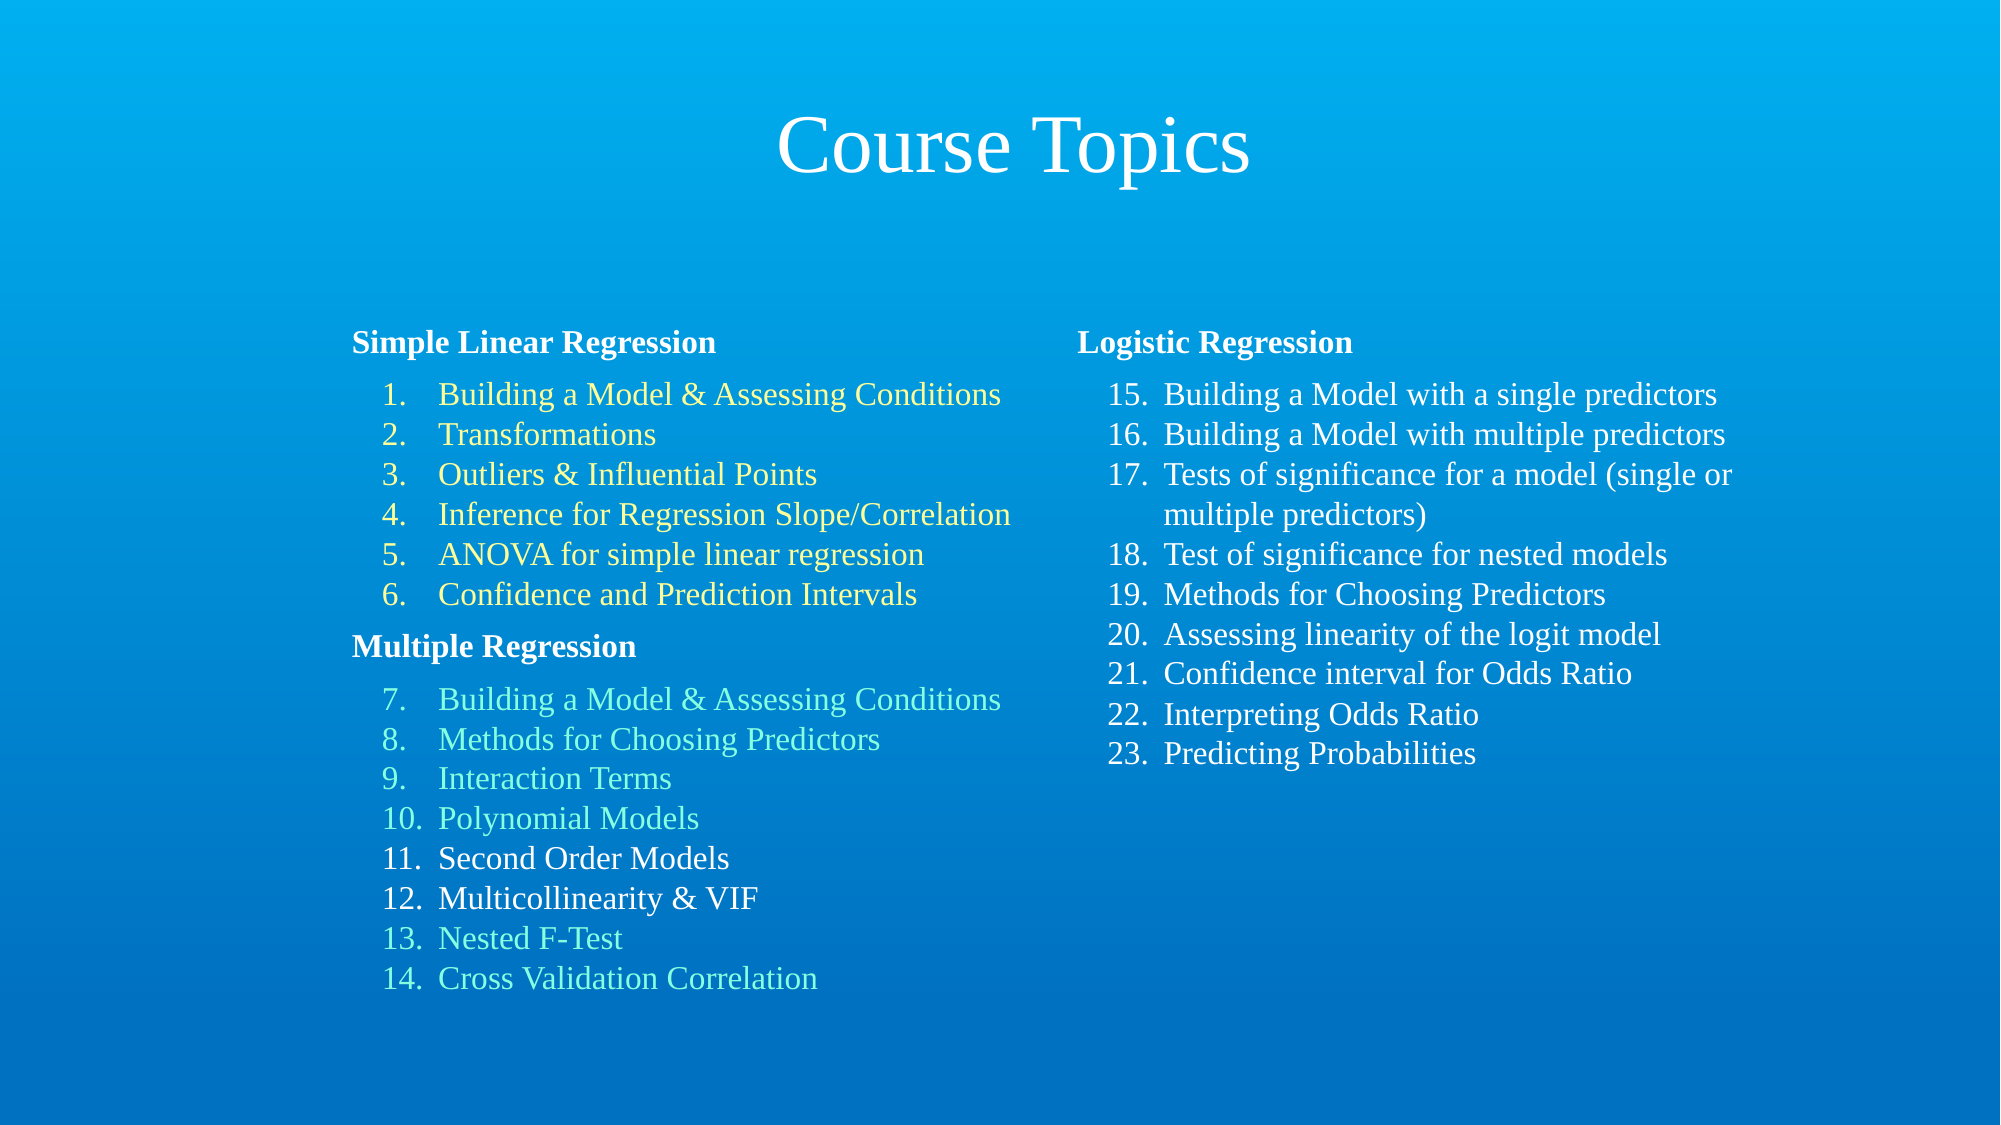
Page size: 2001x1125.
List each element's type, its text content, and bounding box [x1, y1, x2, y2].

text_box Simple Linear Regression Building a Model & Assessing Conditions Transformations Outliers & Influential Points Inference for Regression Slope/Correlation ANOVA for simple linear regression Confidence and Prediction Intervals Multiple Regression Building a Model & Assessing Conditions Methods for Choosing Predictors Interaction Terms Polynomial Models Second Order Models Multicollinearity & VIF Nested F-Test Cross Validation Correlation [262, 312, 1650, 1039]
title Course Topics [377, 45, 1653, 233]
text_box Logistic Regression Building a Model with a single predictors Building a Model with multiple predictors Tests of significance for a model (single or multiple predictors) Test of significance for nested models Methods for Choosing Predictors Assessing linearity of the logit model Confidence interval for Odds Ratio Interpreting Odds Ratio Predicting Probabilities [1062, 312, 1750, 836]
